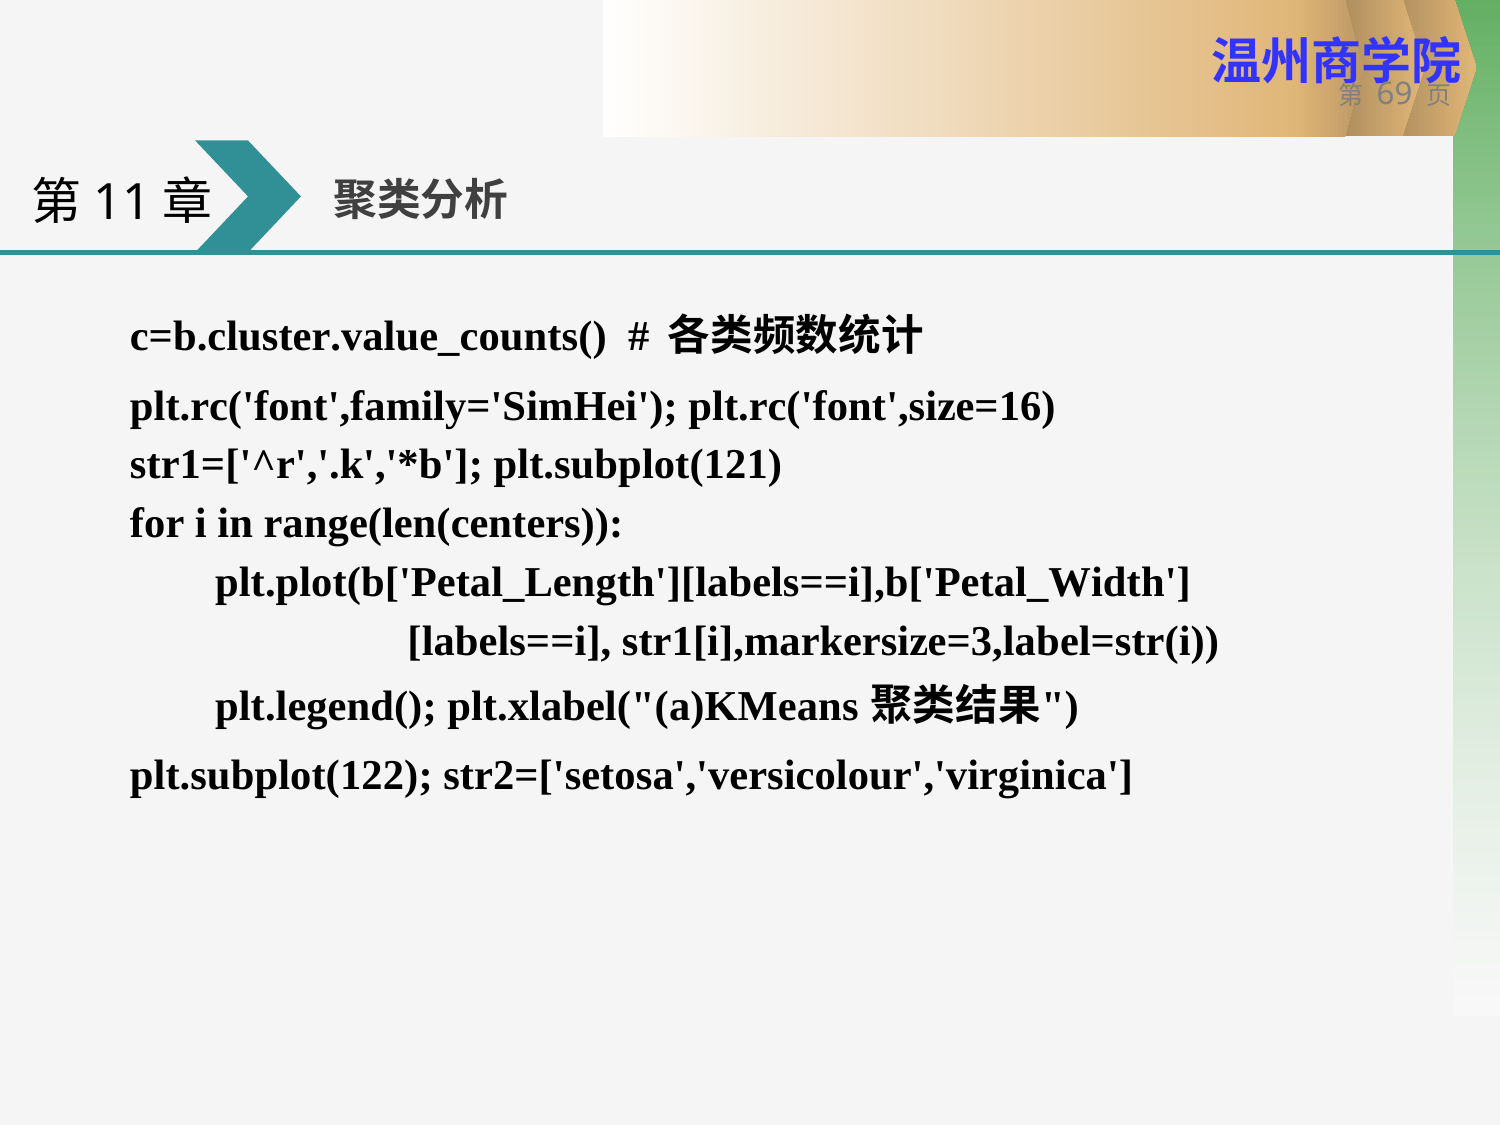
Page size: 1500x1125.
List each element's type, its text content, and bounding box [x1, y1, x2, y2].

text_box [193, 138, 303, 251]
text_box 第11章 [16, 162, 228, 238]
text_box 聚类分析 [318, 163, 1025, 231]
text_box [44, 304, 1430, 833]
